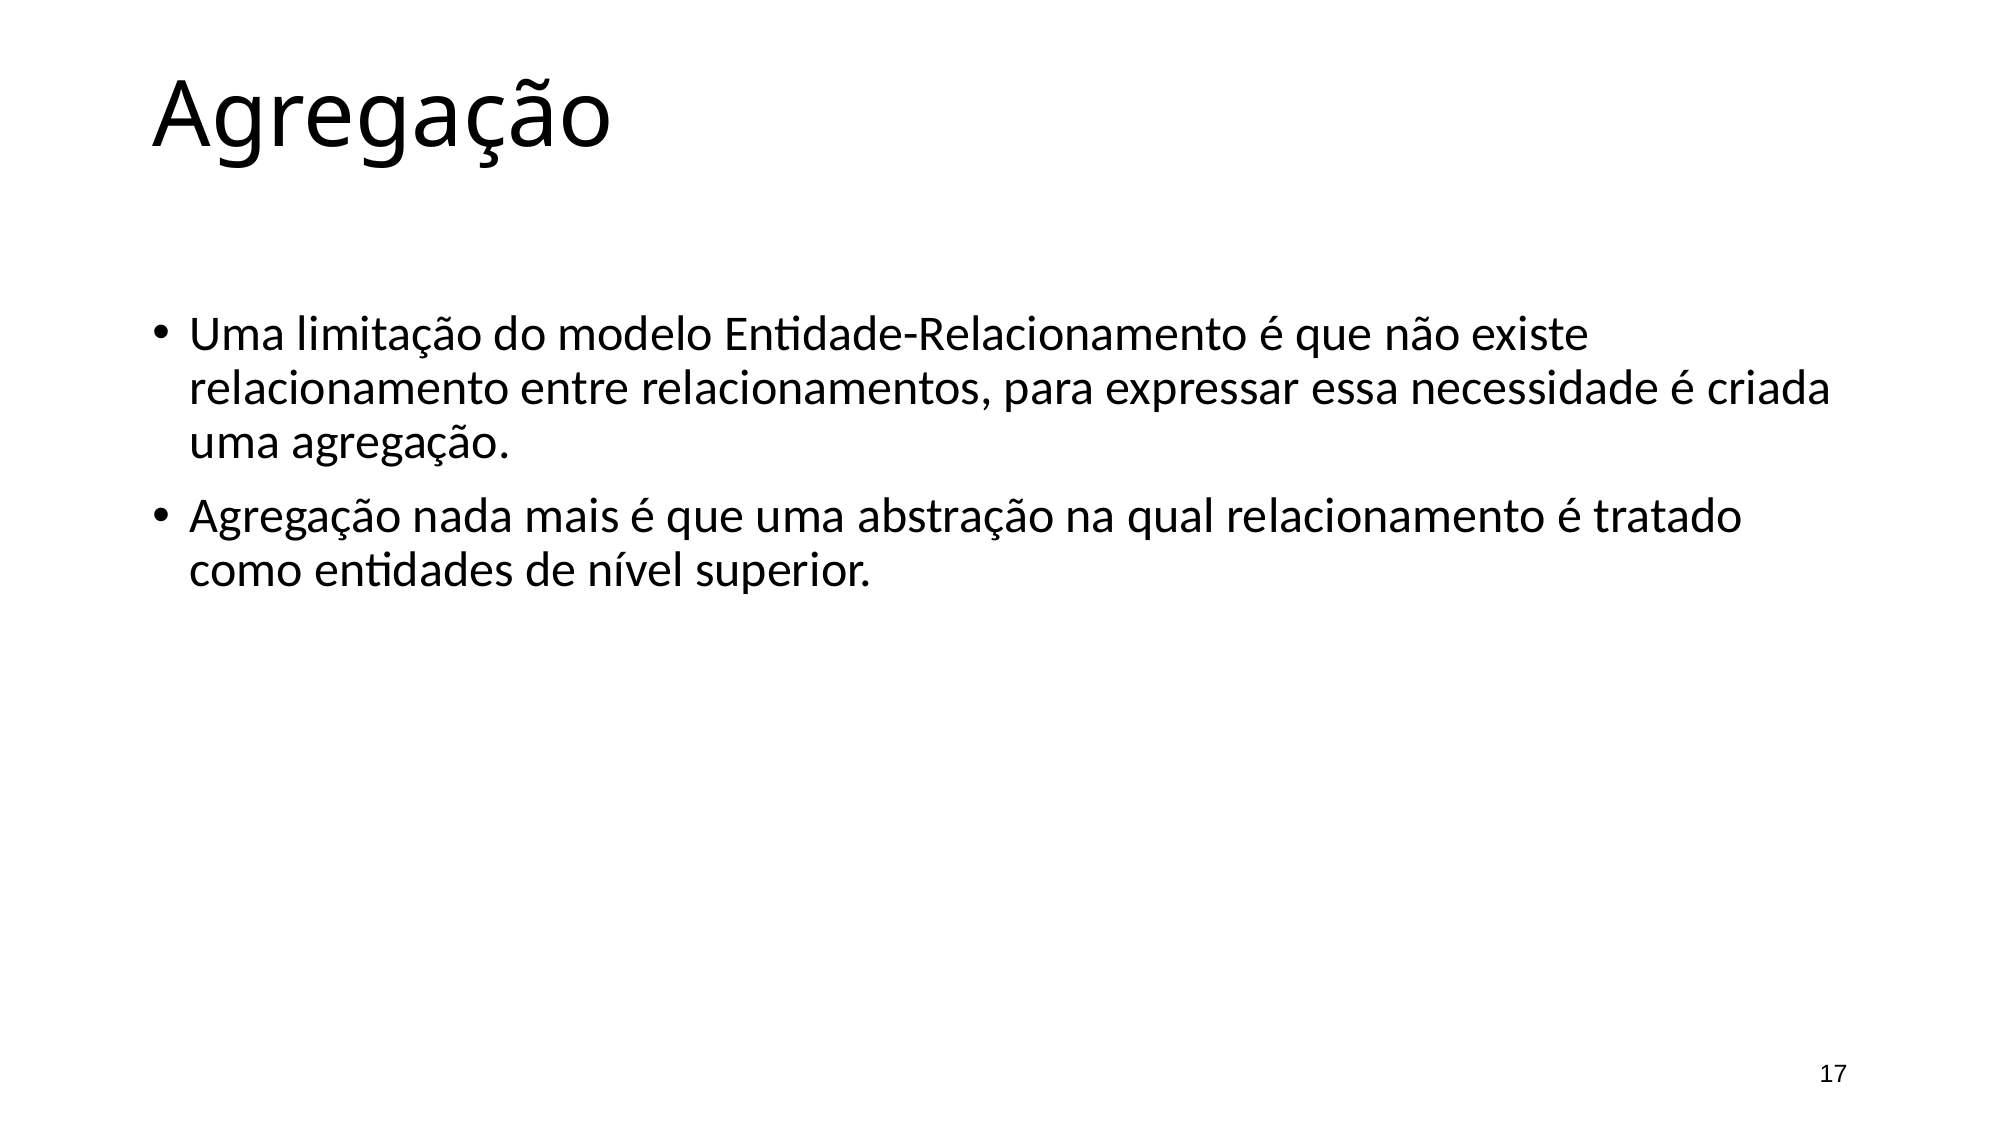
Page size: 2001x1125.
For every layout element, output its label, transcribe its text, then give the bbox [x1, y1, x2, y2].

slide_number 17 [1412, 1042, 1863, 1103]
list Uma limitação do modelo Entidade-Relacionamento é que não existe relacionamento entre relacionamentos, para expressar essa necessidade é criada uma agregação. Agregação nada mais é que uma abstração na qual relacionamento é tratado como entidades de nível superior. [137, 299, 1863, 1014]
title Agregação [137, 59, 1863, 278]
